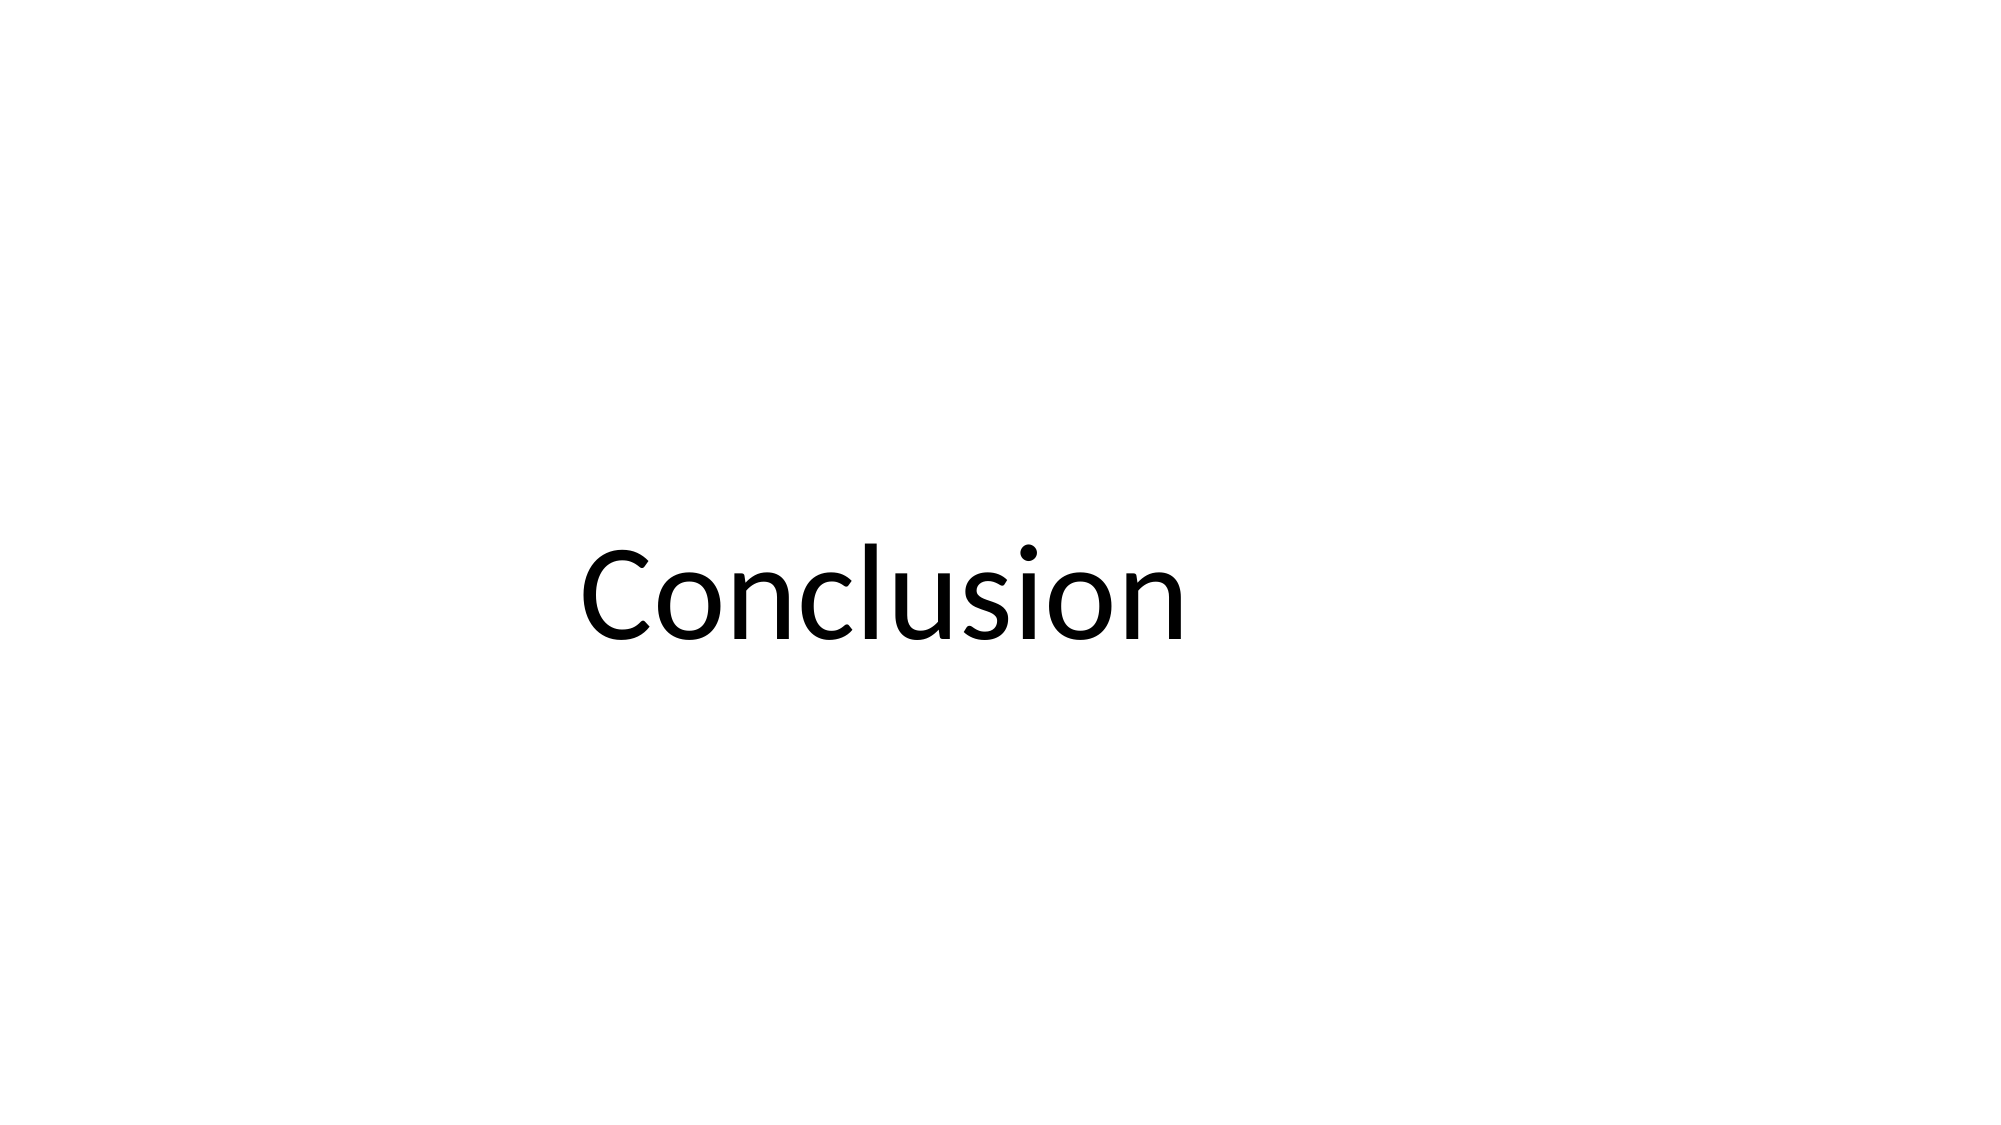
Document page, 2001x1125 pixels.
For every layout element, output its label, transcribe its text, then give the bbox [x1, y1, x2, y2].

text_box Conclusion [415, 495, 1355, 675]
